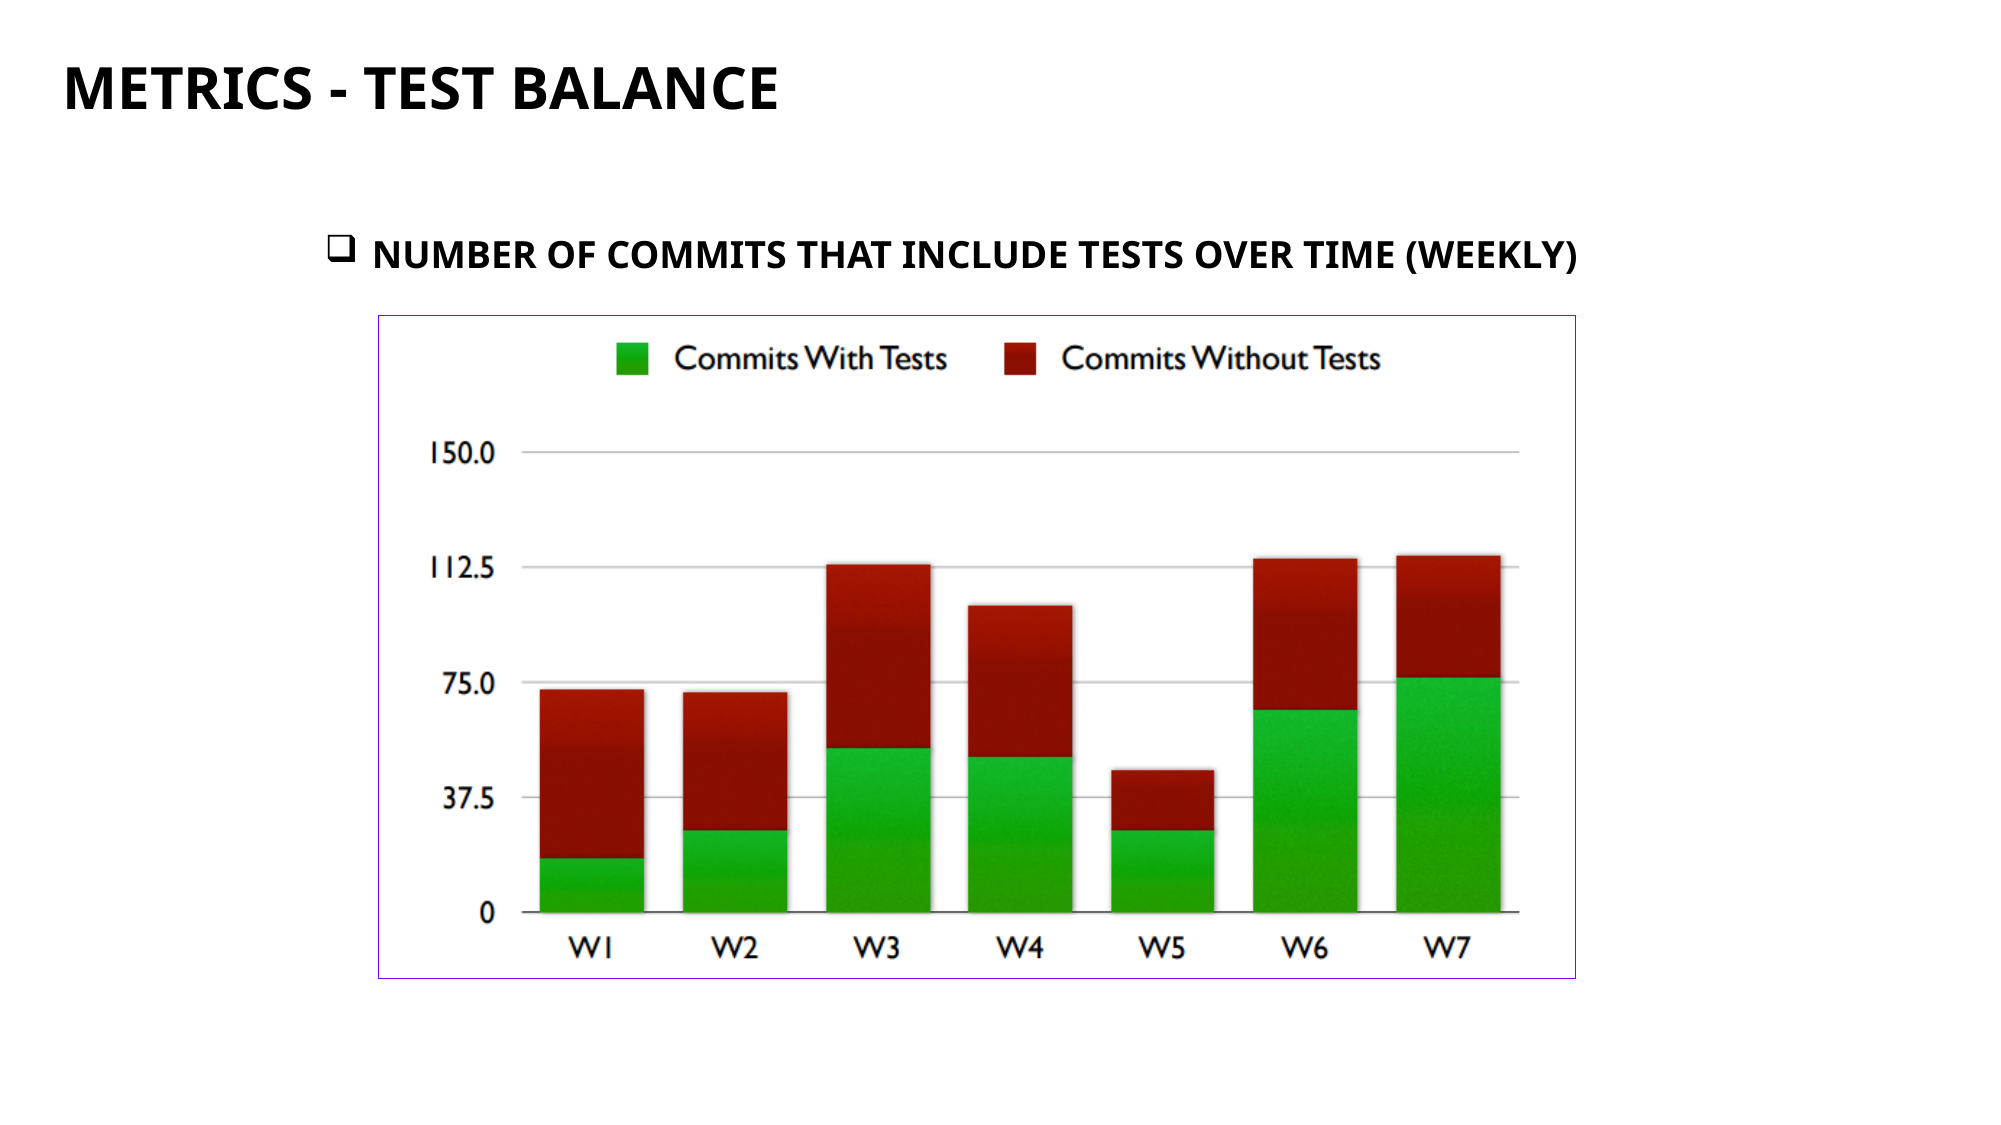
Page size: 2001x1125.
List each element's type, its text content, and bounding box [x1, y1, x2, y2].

list Number of commits that include Tests over time (weekly) [324, 178, 1675, 1114]
picture [378, 315, 1576, 979]
title Metrics - Test Balance [62, 62, 1938, 275]
